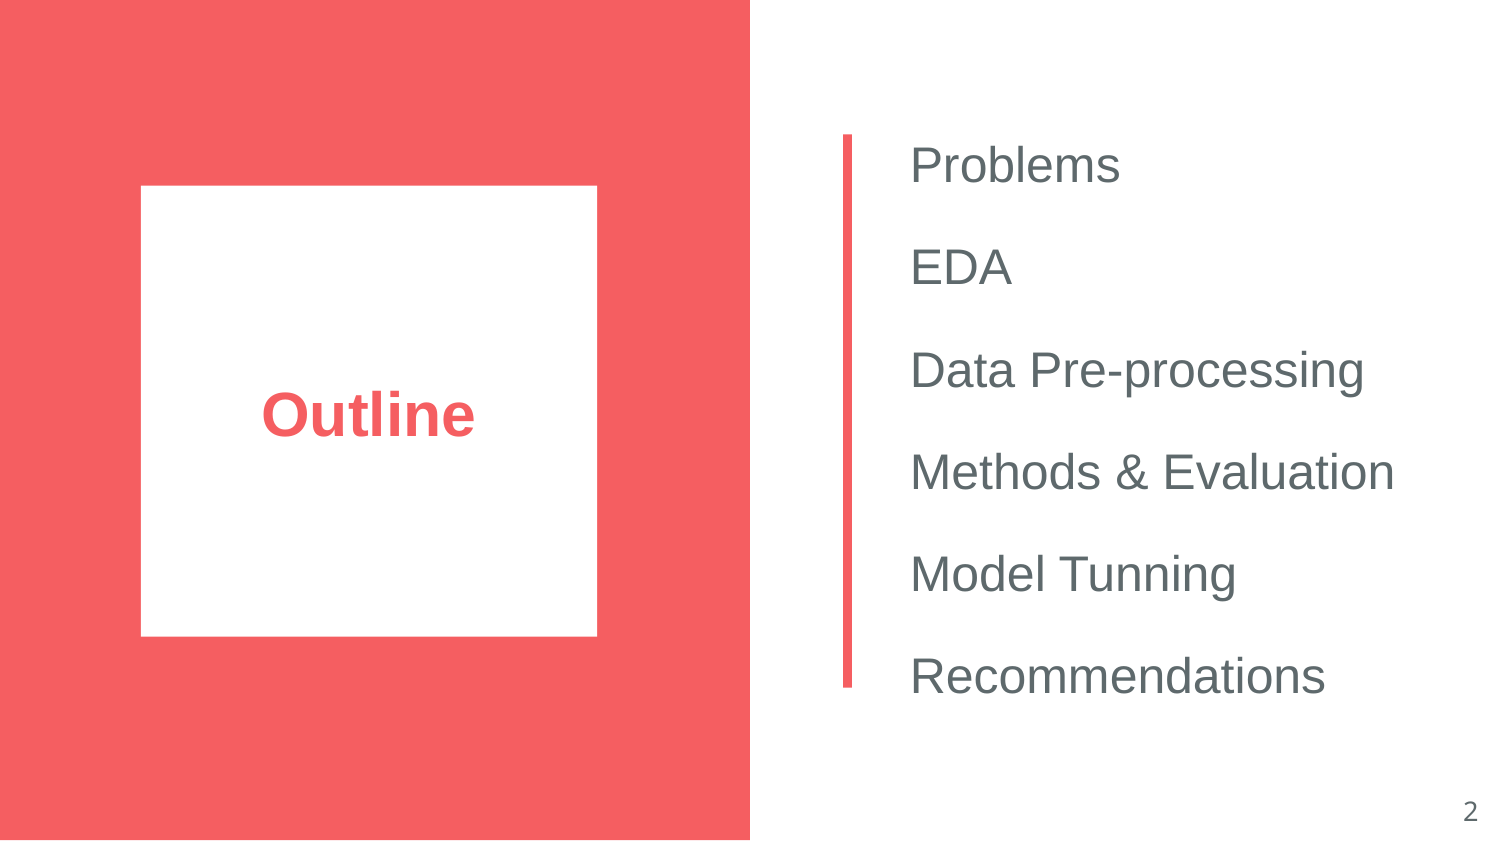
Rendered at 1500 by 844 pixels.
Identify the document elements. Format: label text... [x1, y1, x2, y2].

text_box Outline [140, 185, 598, 637]
subtitle Problems EDA Data Pre-processing Methods & Evaluation Model Tunning Recommendations [894, 108, 1420, 637]
slide_number 2 [1403, 779, 1494, 844]
text_box [843, 134, 852, 688]
text_box [0, 0, 750, 841]
